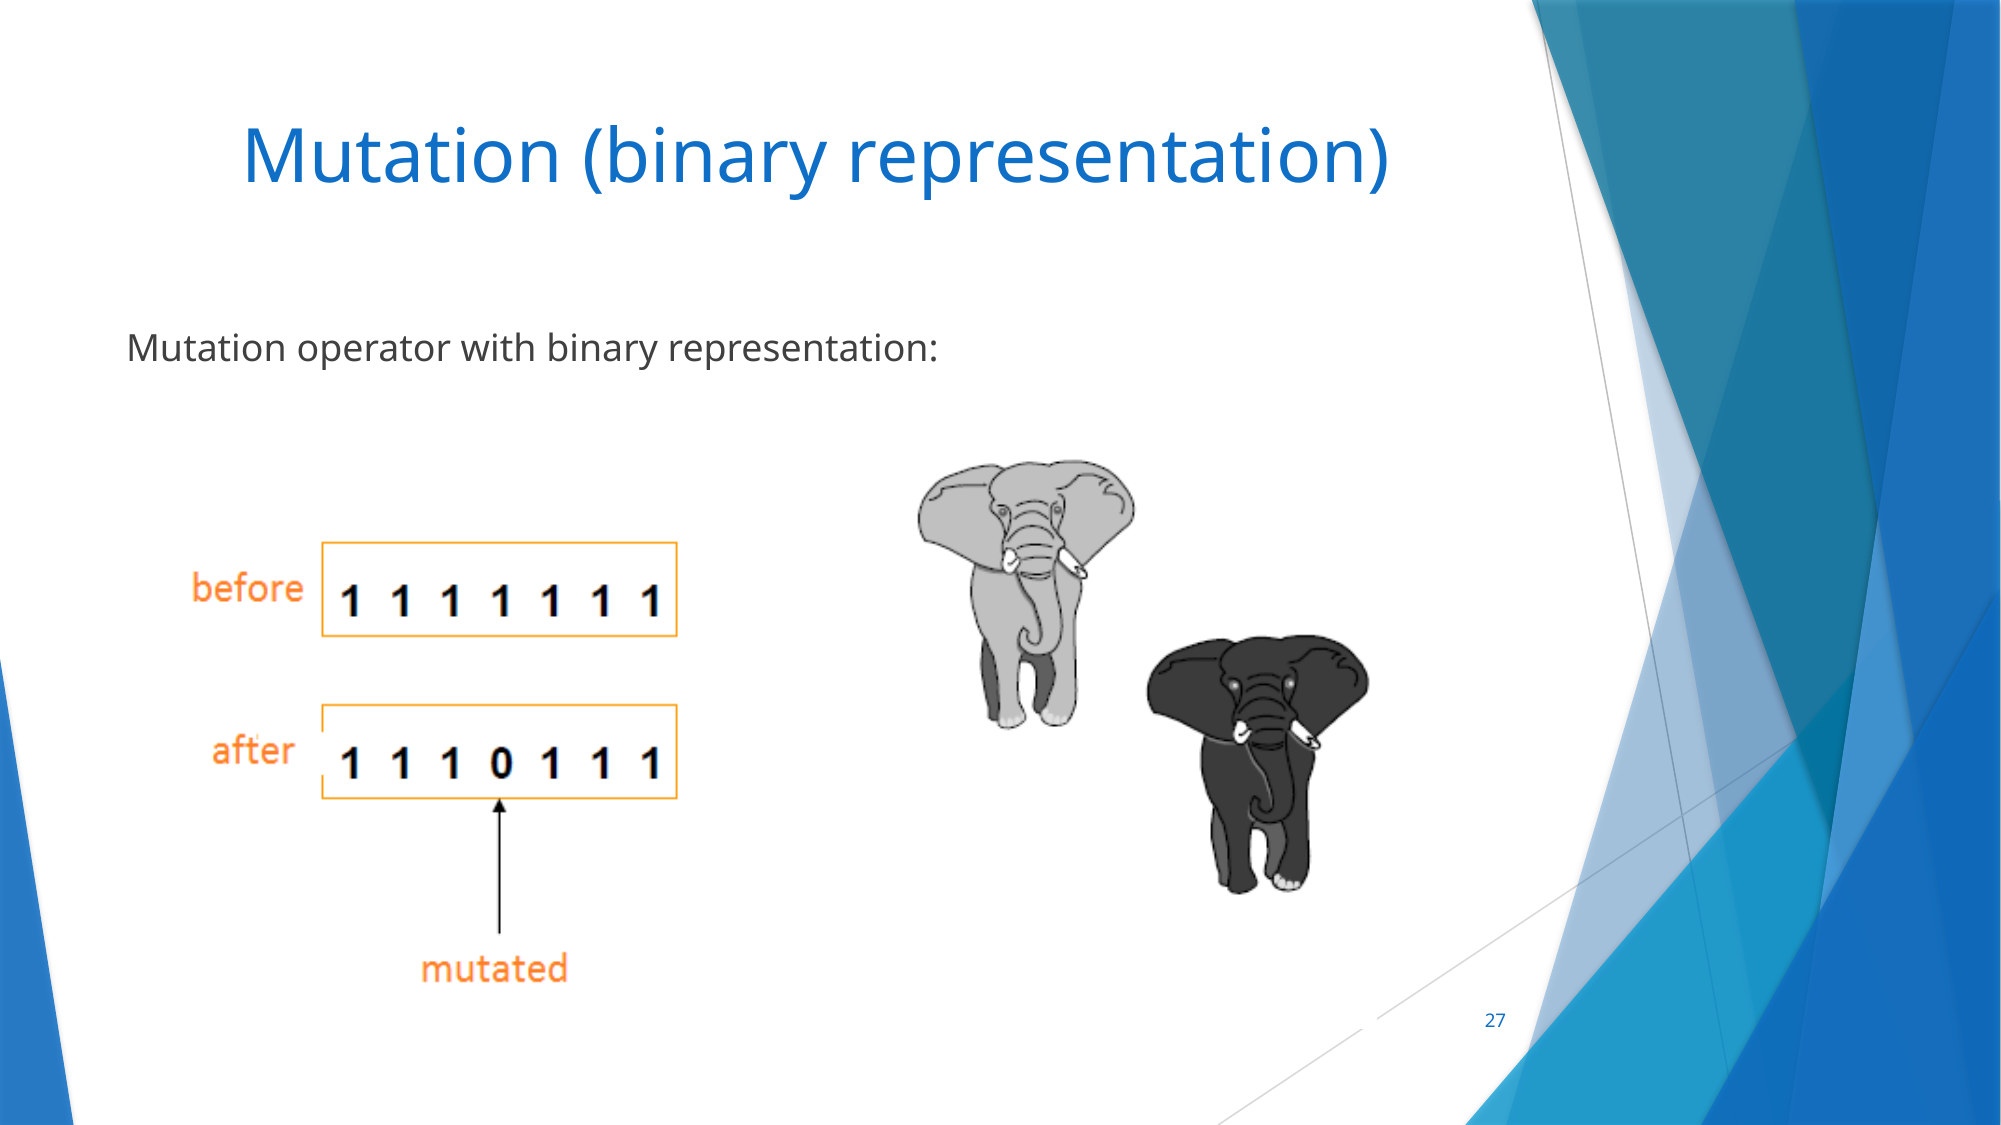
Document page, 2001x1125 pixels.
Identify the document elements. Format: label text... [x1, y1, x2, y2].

picture [171, 449, 1378, 1030]
slide_number 27 [1409, 991, 1522, 1051]
list Mutation operator with binary representation: [111, 316, 1522, 954]
title Mutation (binary representation) [111, 99, 1522, 316]
